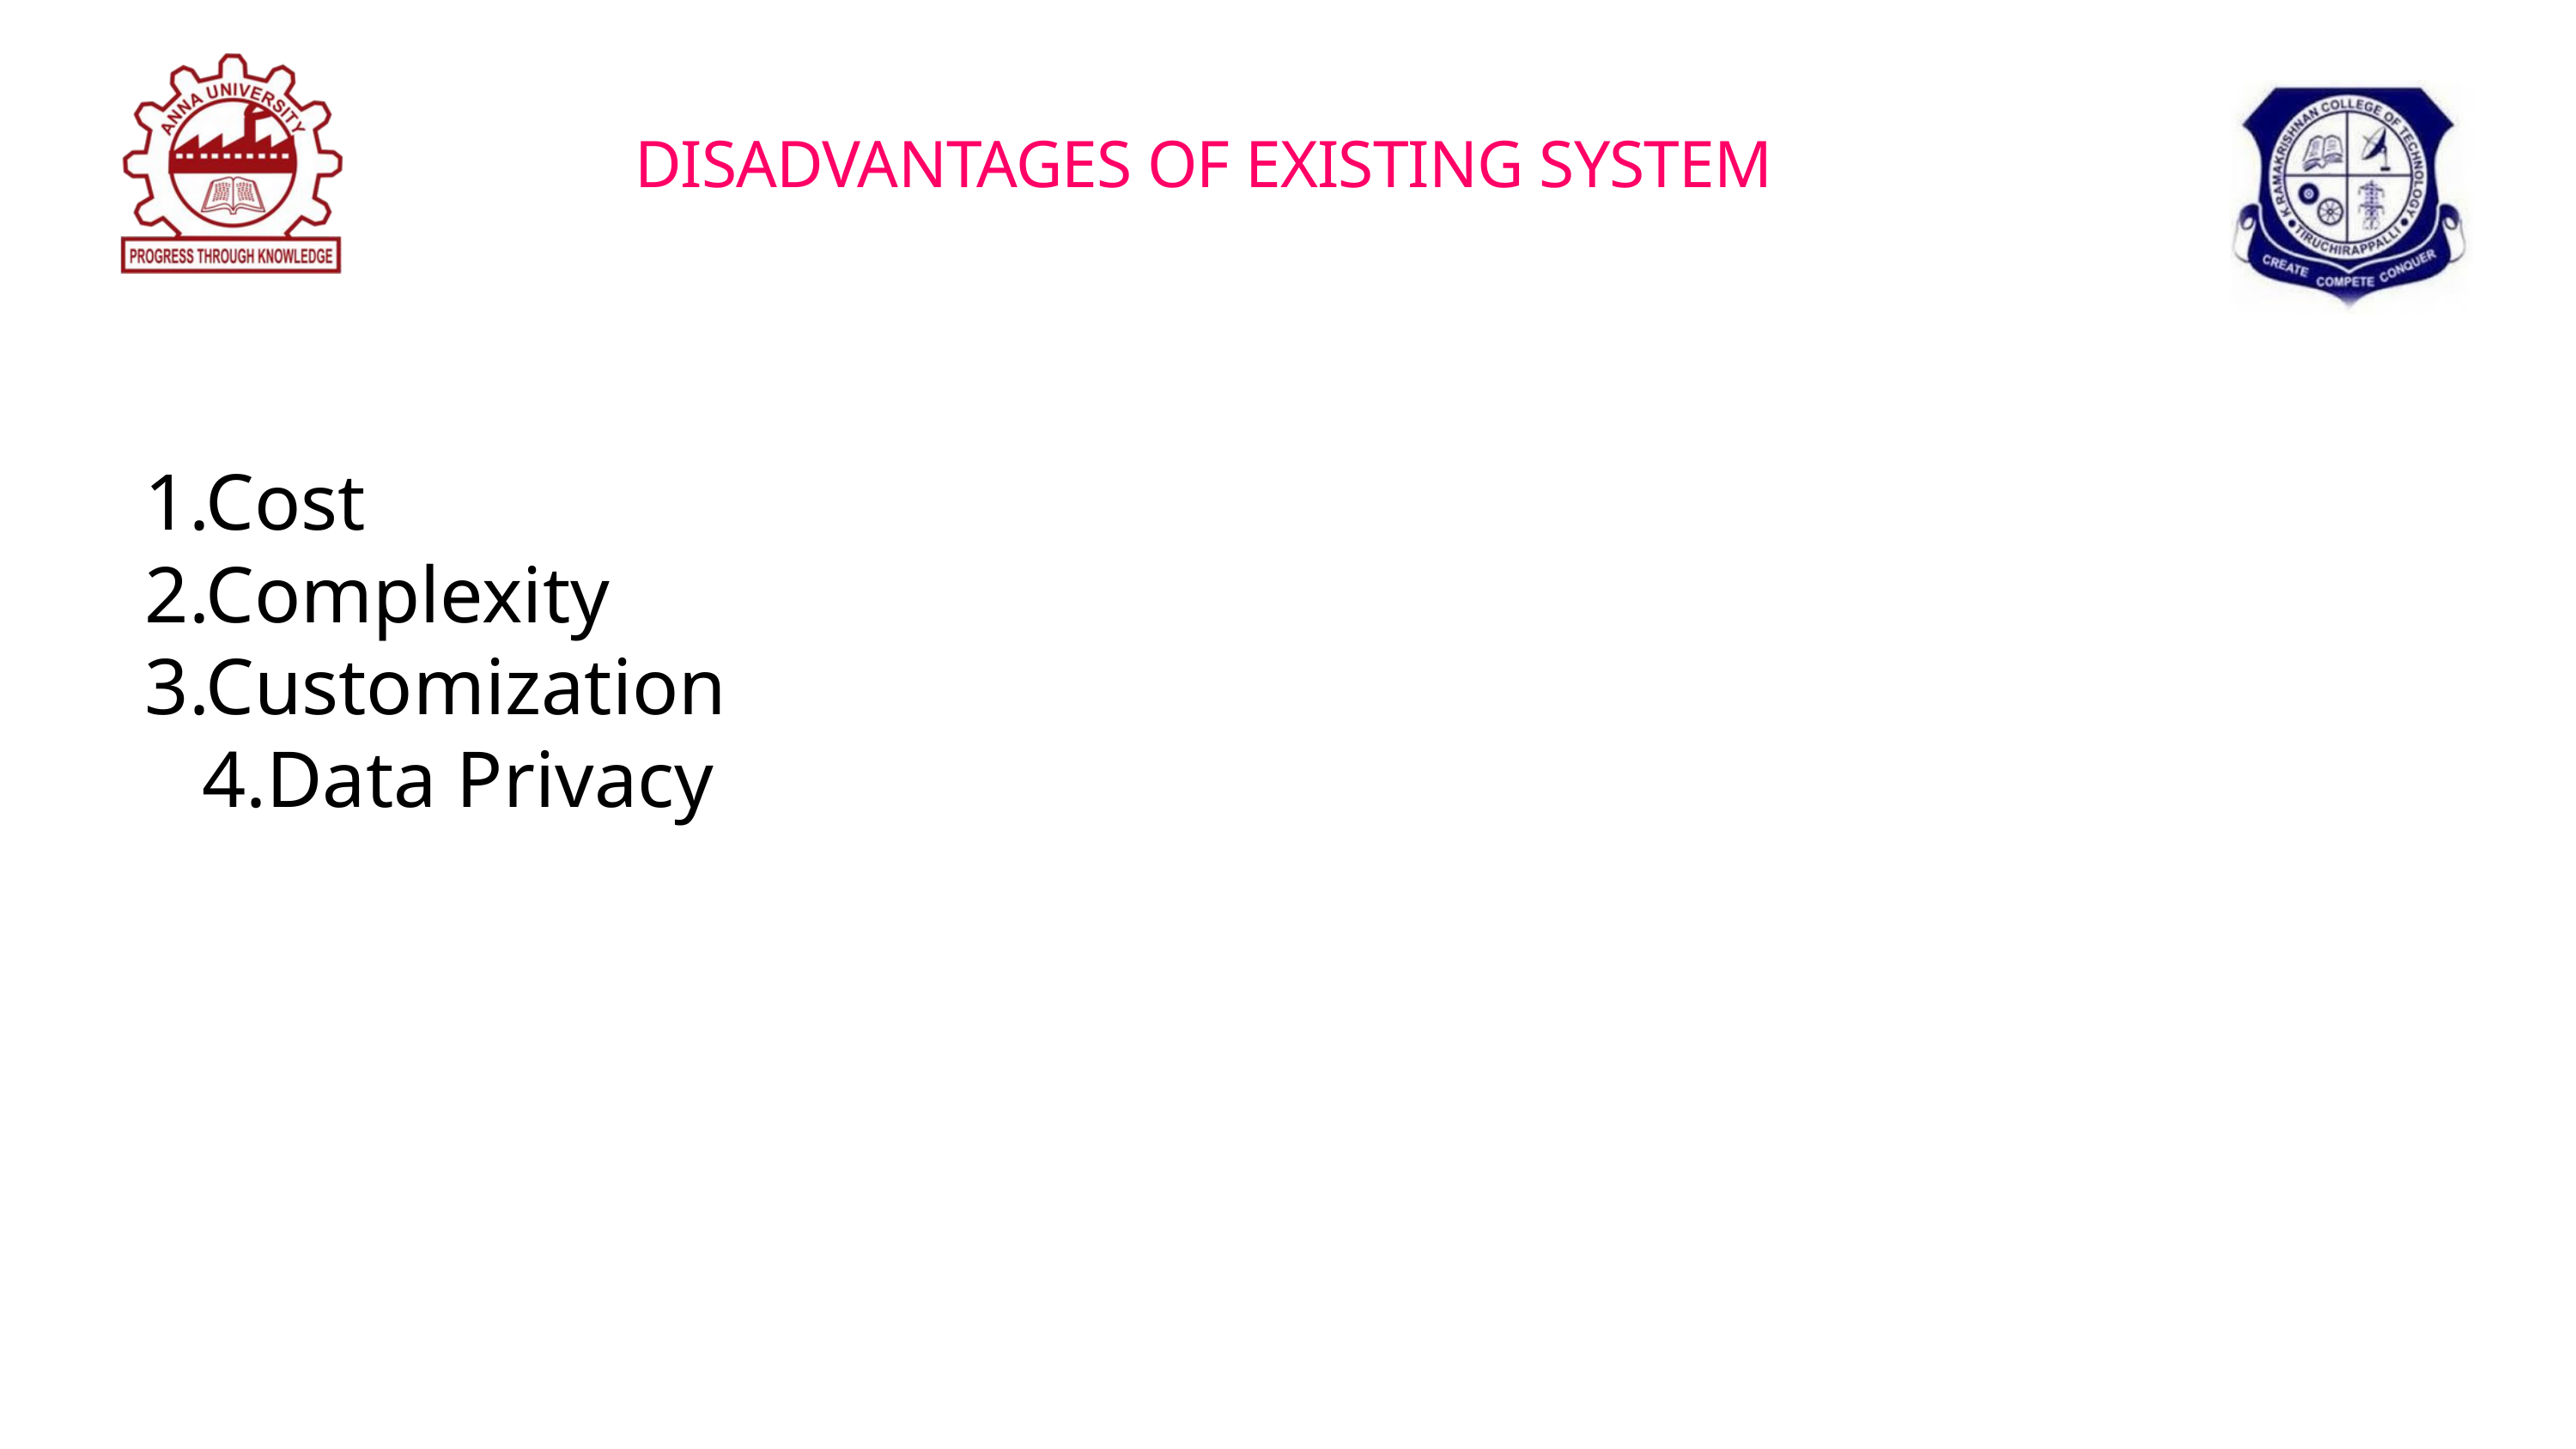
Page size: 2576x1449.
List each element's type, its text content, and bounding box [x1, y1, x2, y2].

text_box 1.Cost 2.Complexity 3.Customization 4.Data Privacy [144, 452, 1736, 823]
text_box [2229, 80, 2474, 314]
text_box DISADVANTAGES OF EXISTING SYSTEM [635, 123, 1904, 201]
text_box [120, 53, 343, 274]
